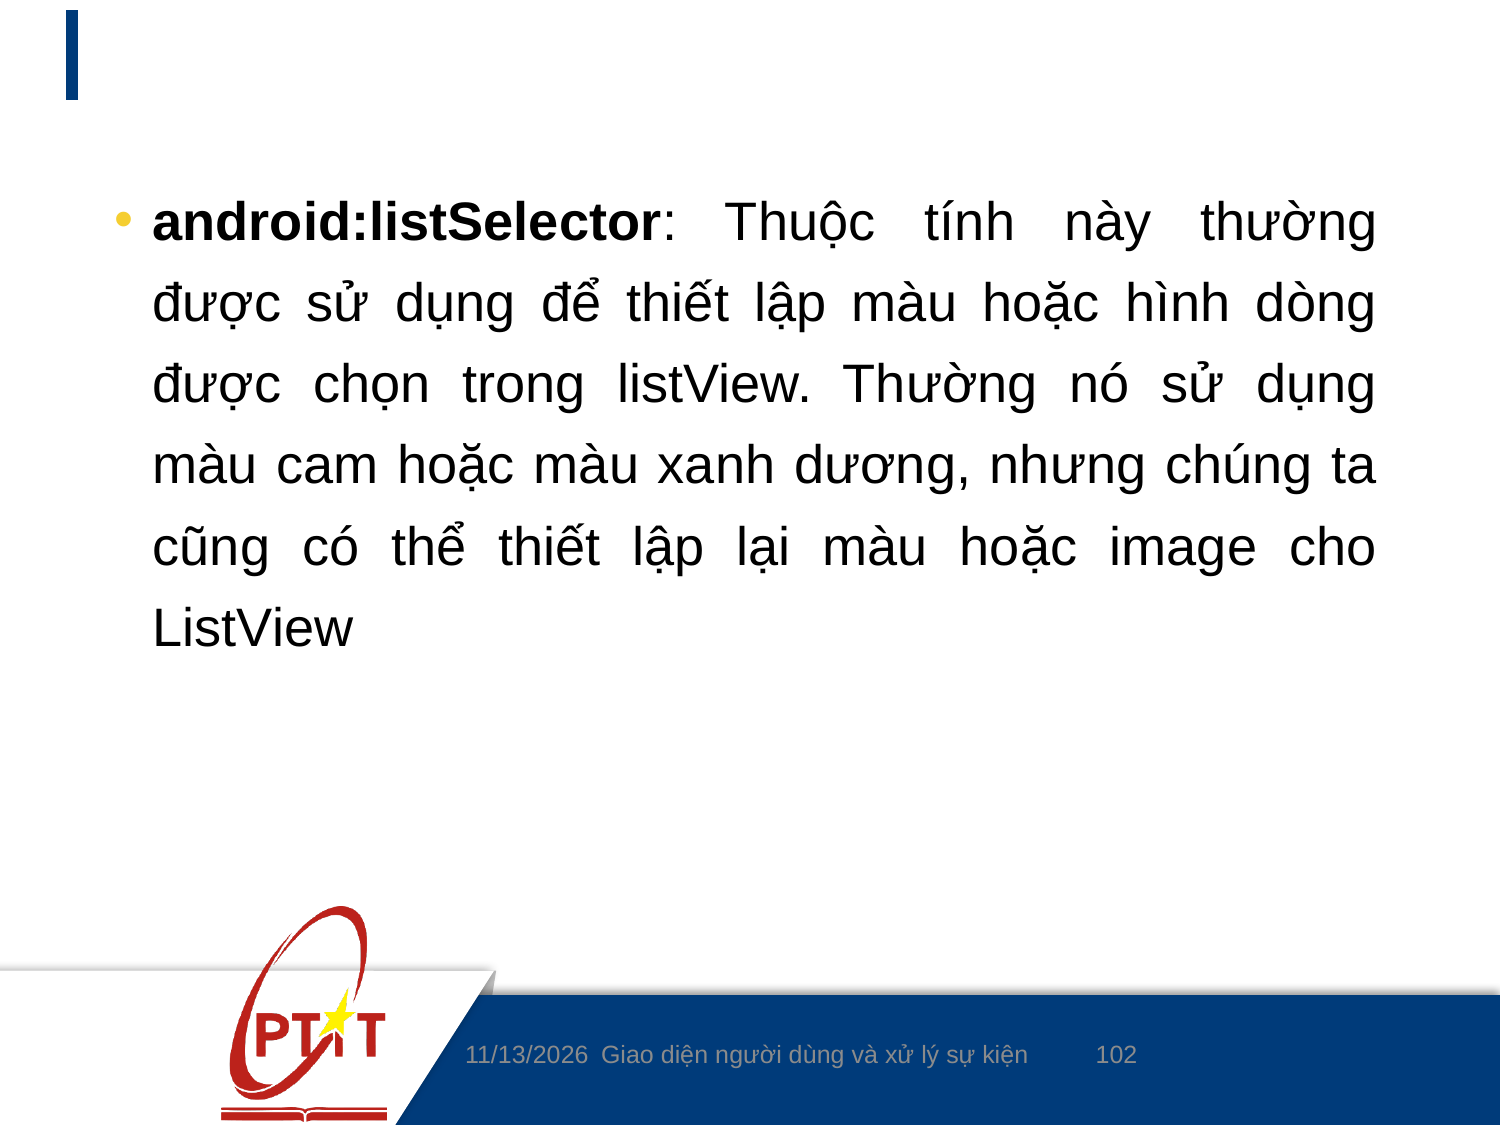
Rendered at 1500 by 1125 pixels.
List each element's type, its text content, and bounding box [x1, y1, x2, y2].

footer Giao diện người dùng và xử lý sự kiện [561, 1023, 815, 1084]
list android:listSelector: Thuộc tính này thường được sử dụng để thiết lập màu hoặc hình dòng được chọn trong listView. Thường nó sử dụng màu cam hoặc màu xanh dương, nhưng chúng ta cũng có thể thiết lập lại màu hoặc image cho ListView [99, 162, 1394, 882]
picture [221, 906, 387, 1122]
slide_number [450, 1023, 561, 1084]
slide_number 102 [815, 1023, 1153, 1084]
